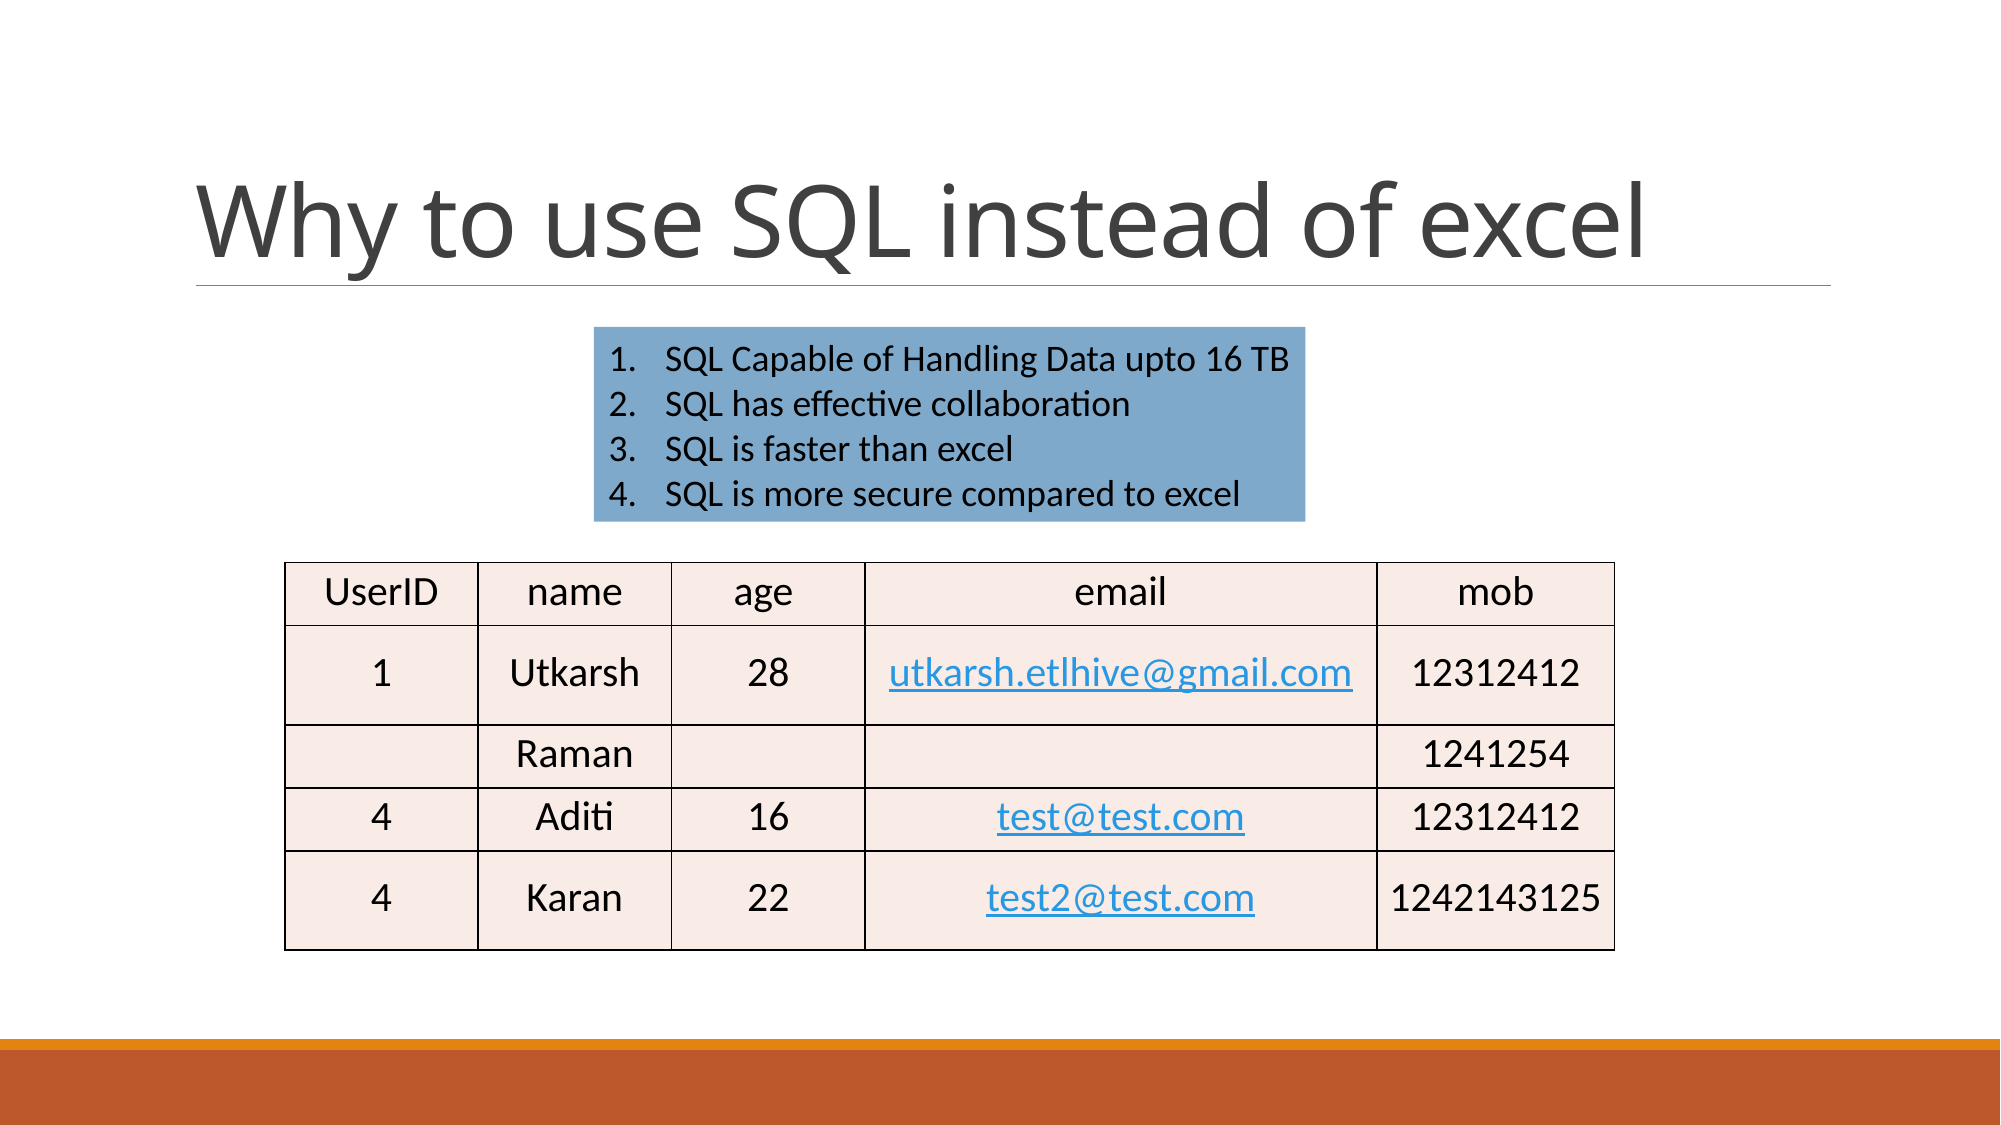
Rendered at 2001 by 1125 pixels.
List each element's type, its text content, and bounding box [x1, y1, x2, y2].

table_header name [479, 563, 671, 625]
text_box SQL Capable of Handling Data upto 16 TB SQL has effective collaboration SQL is faster than excel SQL is more secure compared to excel [593, 326, 1306, 522]
table_cell 12312412 [1378, 626, 1614, 724]
table_cell [866, 726, 1376, 787]
table_header age [672, 563, 864, 625]
table_cell [672, 726, 864, 787]
table_cell 12312412 [1378, 789, 1614, 850]
table_cell Utkarsh [479, 626, 671, 724]
table_cell Karan [479, 852, 671, 949]
table_header mob [1378, 563, 1614, 625]
table_cell test2@test.com [866, 852, 1376, 949]
table_cell test@test.com [866, 789, 1376, 850]
table_cell 4 [286, 789, 477, 850]
table_cell Raman [479, 726, 671, 787]
table_header email [866, 563, 1376, 625]
table_header UserID [286, 563, 477, 625]
table_cell Aditi [479, 789, 671, 850]
table_cell [286, 726, 477, 787]
table_cell 4 [286, 852, 477, 949]
table_cell 1241254 [1378, 726, 1614, 787]
table_cell 1242143125 [1378, 852, 1614, 949]
table_cell 22 [672, 852, 864, 949]
table_cell utkarsh.etlhive@gmail.com [866, 626, 1376, 724]
table_cell 16 [672, 789, 864, 850]
table_cell 1 [286, 626, 477, 724]
title Why to use SQL instead of excel [180, 47, 1830, 285]
table_cell 28 [672, 626, 864, 724]
